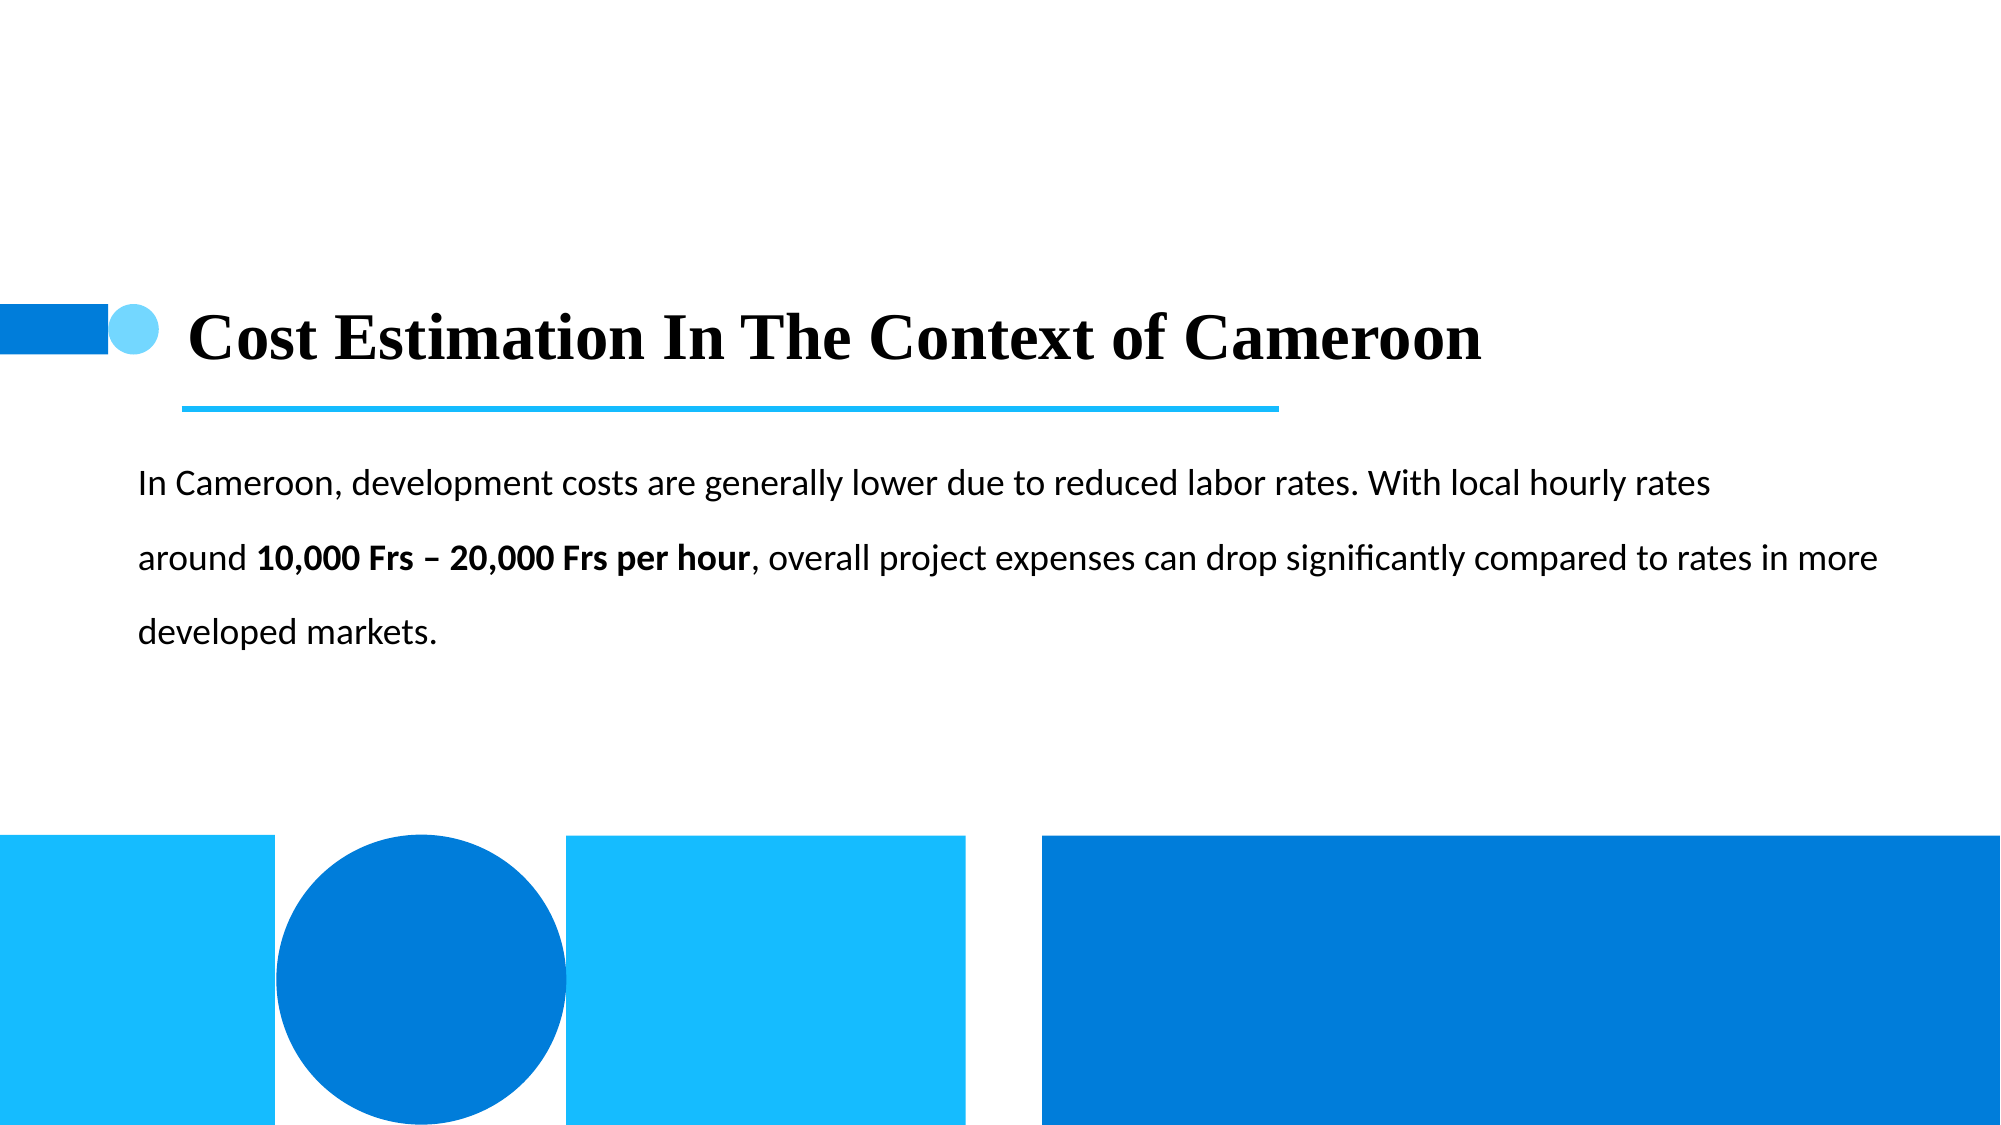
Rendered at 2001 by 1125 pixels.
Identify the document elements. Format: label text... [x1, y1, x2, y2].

text_box In Cameroon, development costs are generally lower due to reduced labor rates. With local hourly rates around 10,000 Frs – 20,000 Frs per hour, overall project expenses can drop significantly compared to rates in more developed markets. [123, 441, 1936, 525]
title Cost Estimation In The Context of Cameroon [187, 149, 1812, 373]
